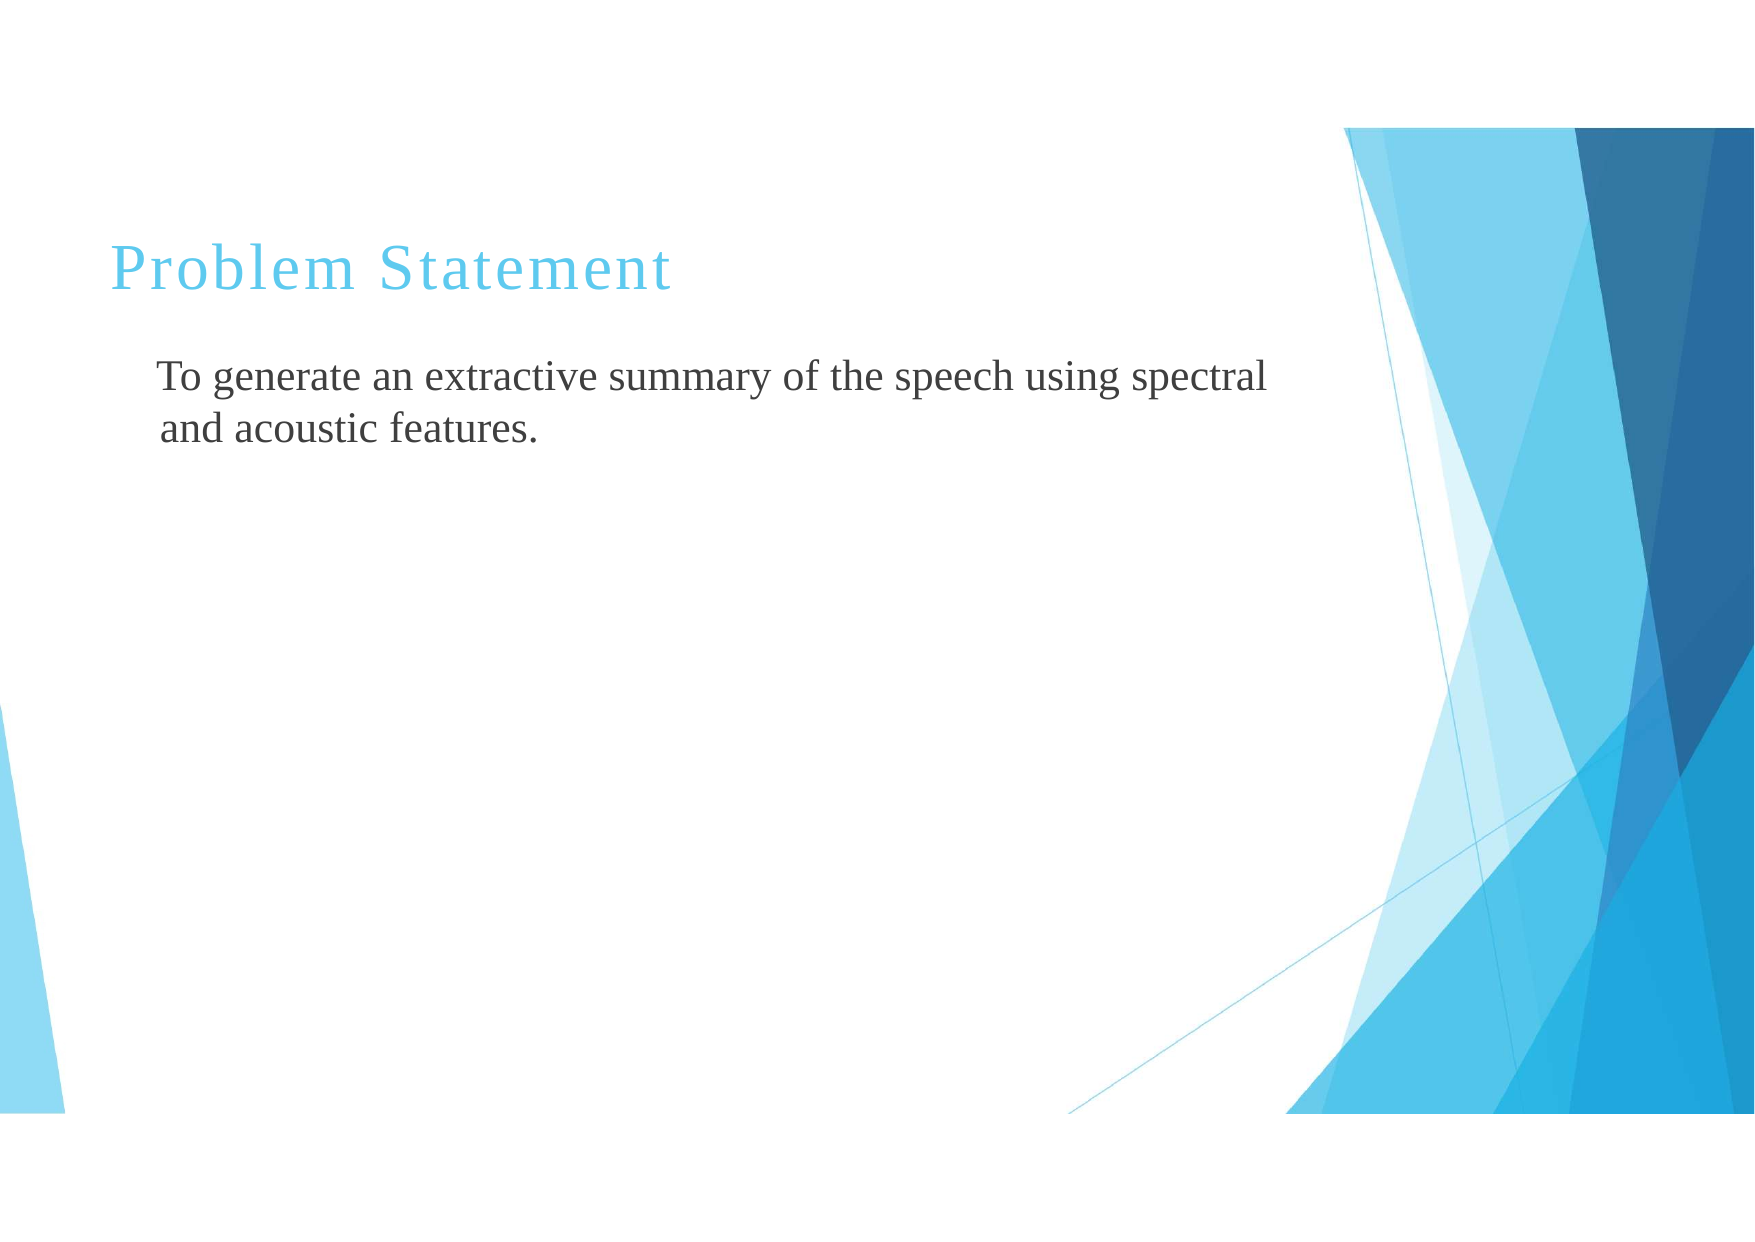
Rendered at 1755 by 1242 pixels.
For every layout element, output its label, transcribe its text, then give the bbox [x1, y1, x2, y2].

text_box Problem Statement  To generate an extractive summary of the speech using spectral and acoustic features. [108, 229, 1278, 451]
text_box [1066, 126, 1755, 1114]
text_box [0, 703, 66, 1114]
